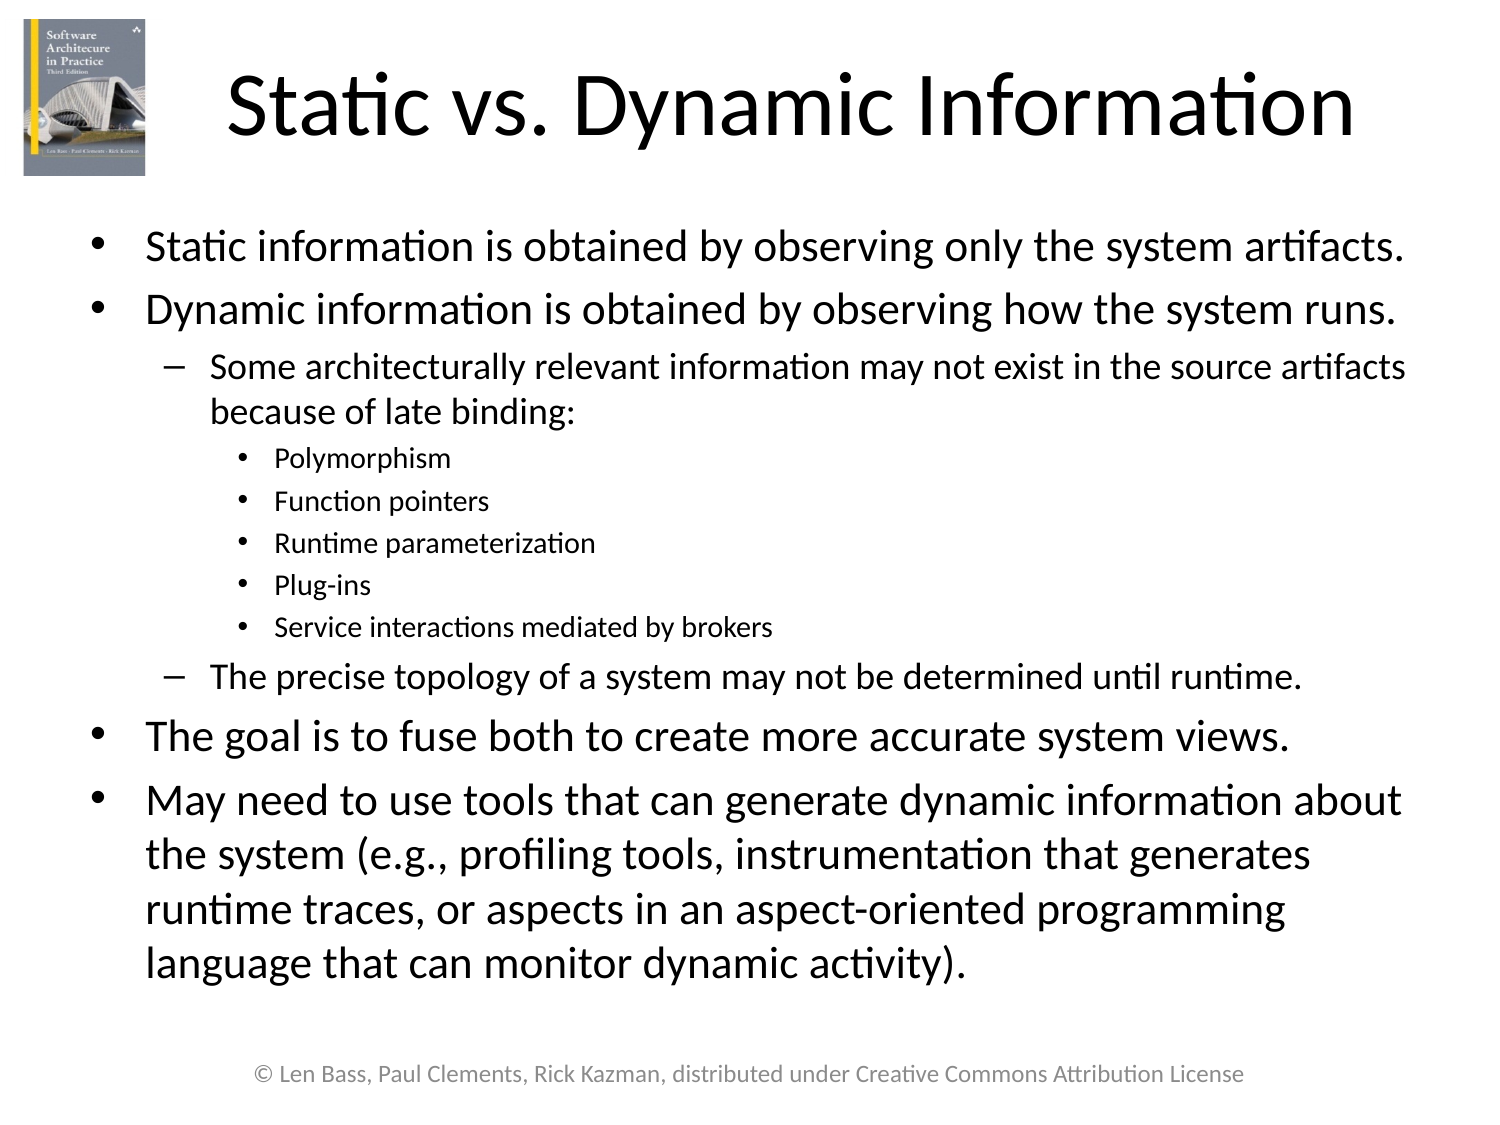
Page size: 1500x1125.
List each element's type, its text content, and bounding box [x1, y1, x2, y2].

footer © Len Bass, Paul Clements, Rick Kazman, distributed under Creative Commons Attribution License [230, 1042, 1270, 1103]
picture [5, 19, 163, 176]
title Static vs. Dynamic Information [159, 45, 1425, 173]
list Static information is obtained by observing only the system artifacts. Dynamic information is obtained by observing how the system runs. Some architecturally relevant information may not exist in the source artifacts because of late binding: Polymorphism Function pointers Runtime parameterization Plug-ins Service interactions mediated by brokers The precise topology of a system may not be determined until runtime. The goal is to fuse both to create more accurate system views. May need to use tools that can generate dynamic information about the system (e.g., profiling tools, instrumentation that generates runtime traces, or aspects in an aspect-oriented programming language that can monitor dynamic activity). [75, 208, 1425, 1005]
